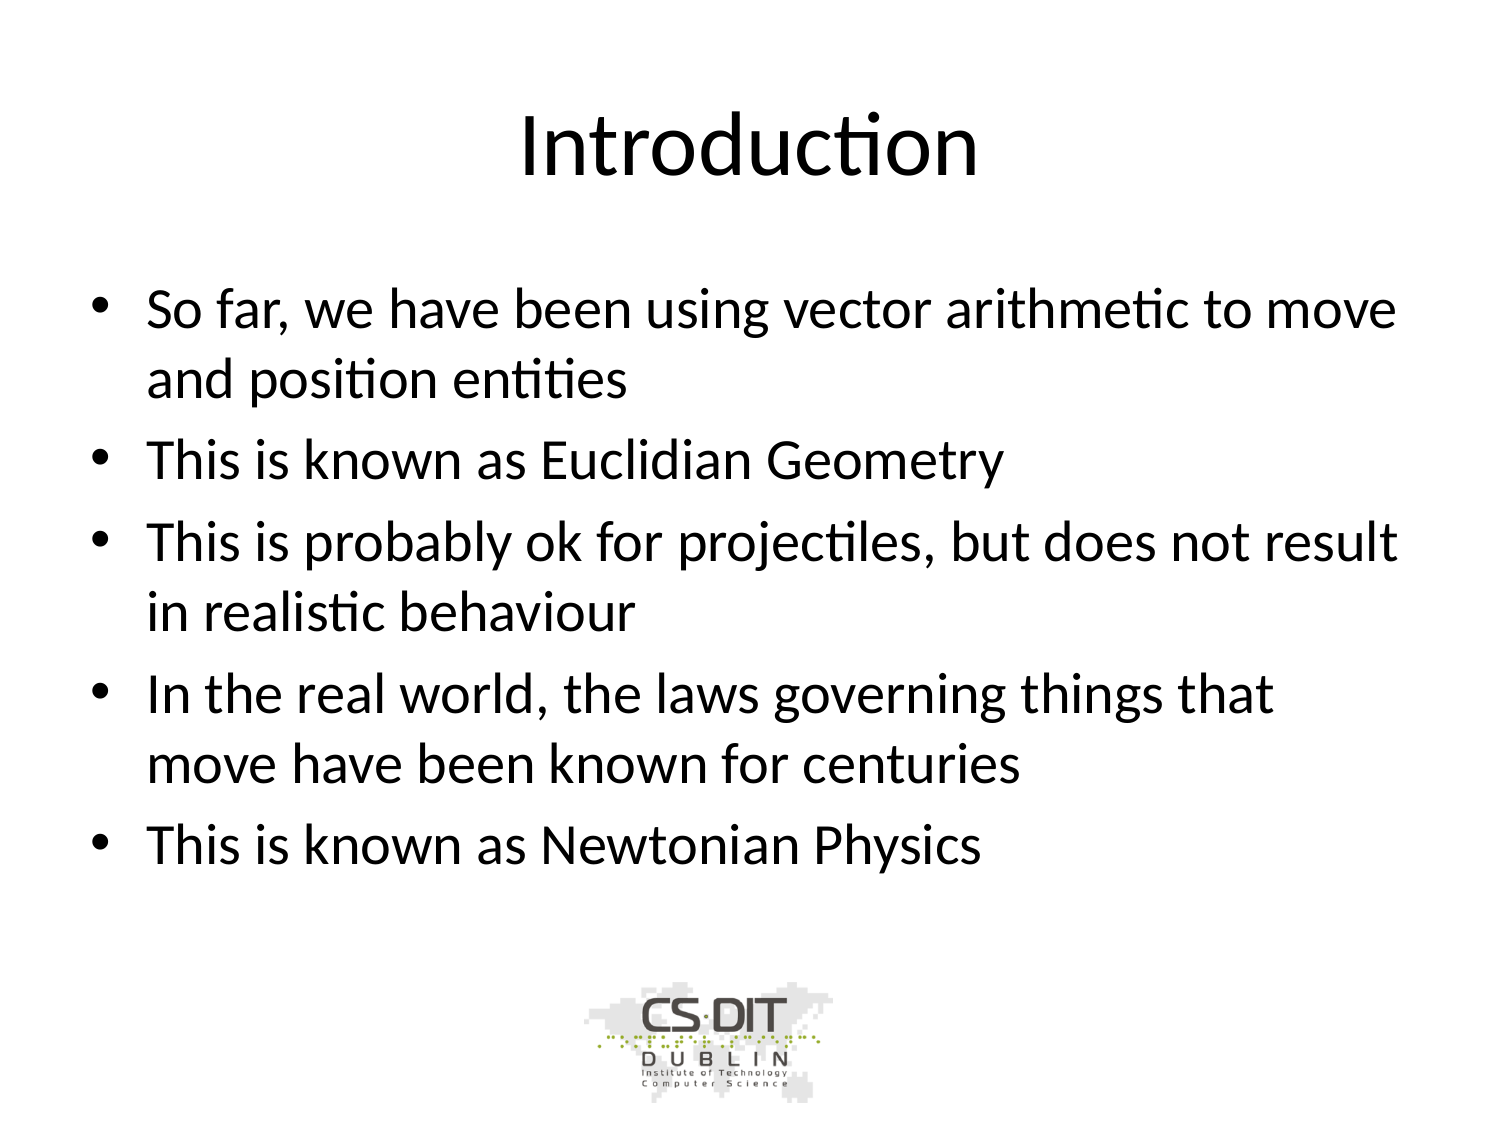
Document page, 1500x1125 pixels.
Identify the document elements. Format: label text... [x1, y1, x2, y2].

title Introduction [75, 45, 1425, 233]
picture [584, 1005, 833, 1103]
list So far, we have been using vector arithmetic to move and position entities This is known as Euclidian Geometry This is probably ok for projectiles, but does not result in realistic behaviour In the real world, the laws governing things that move have been known for centuries This is known as Newtonian Physics [75, 262, 1425, 1005]
